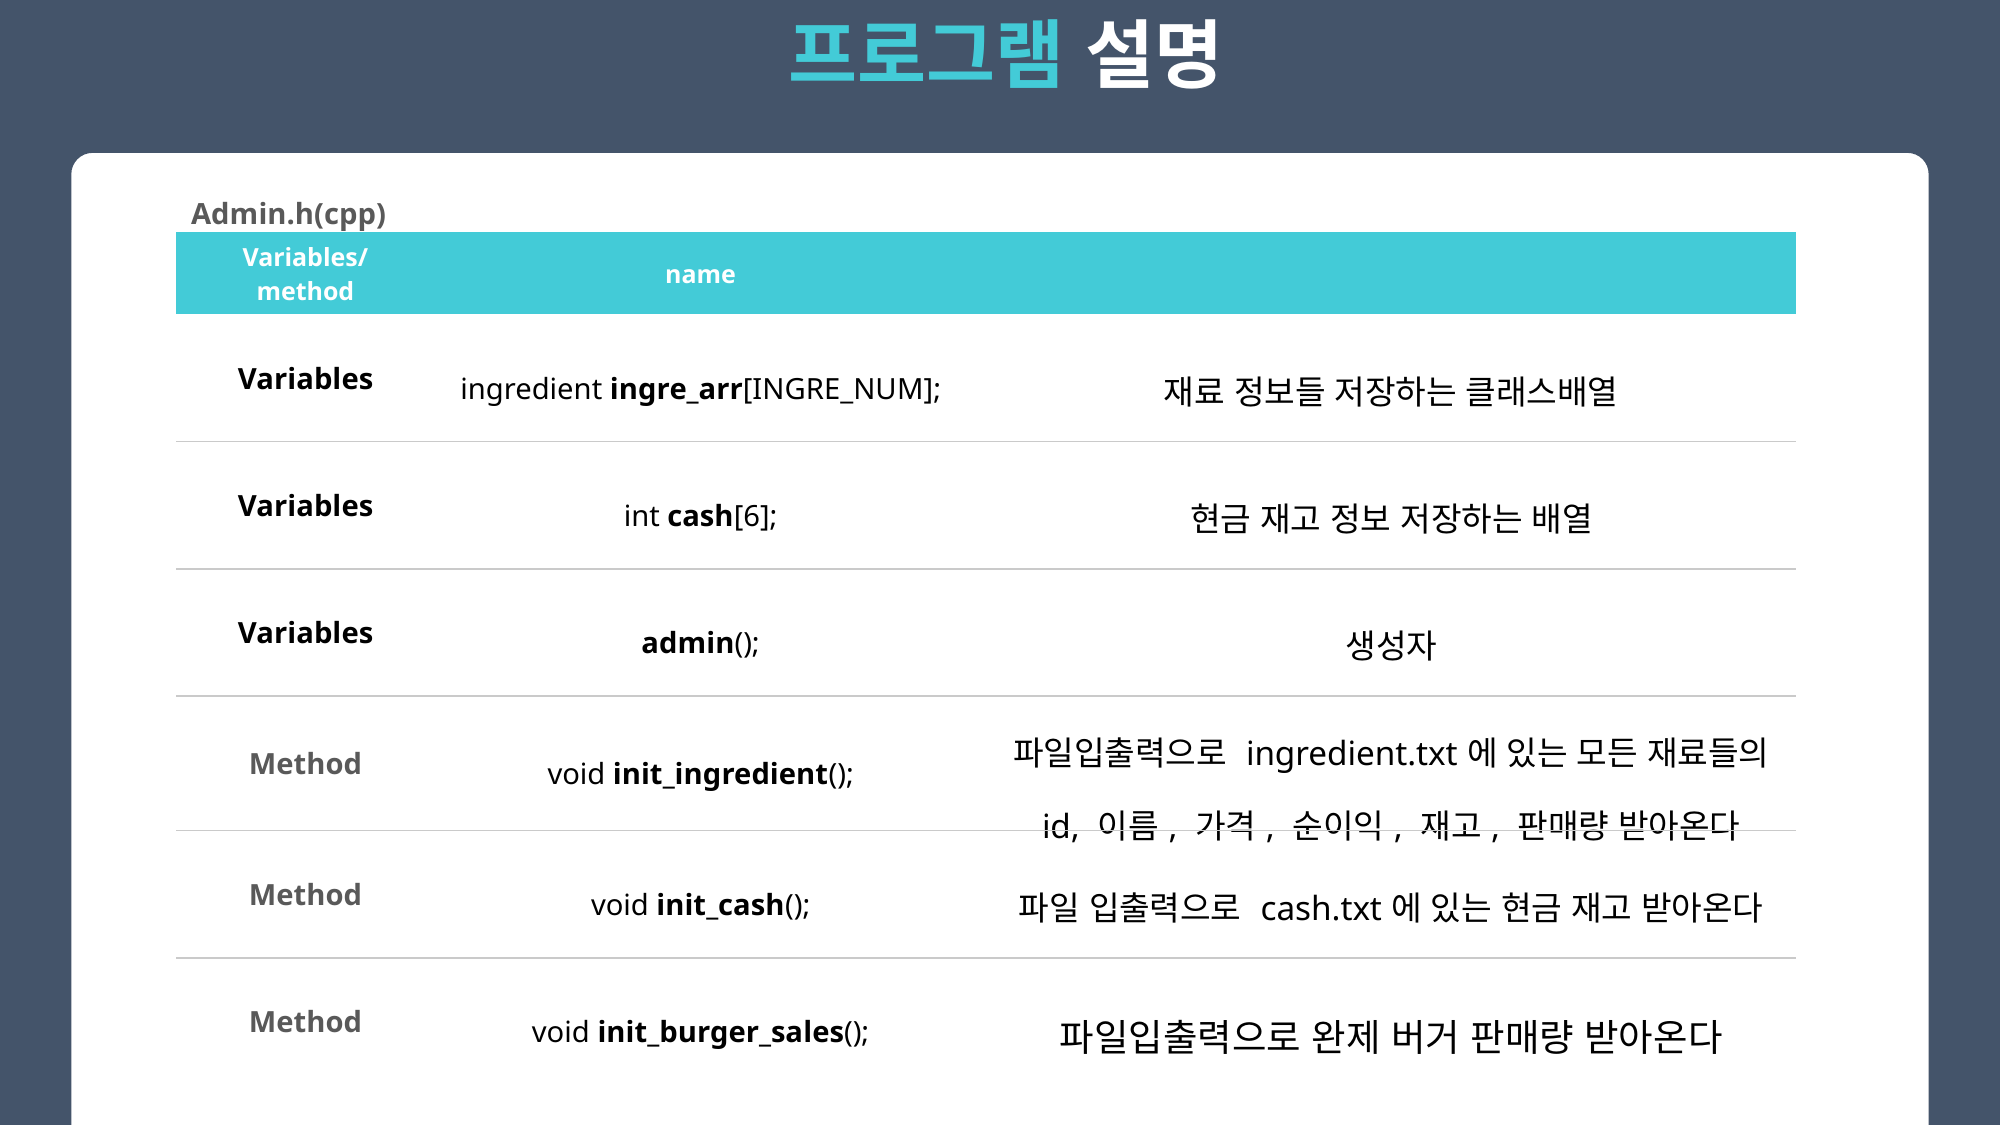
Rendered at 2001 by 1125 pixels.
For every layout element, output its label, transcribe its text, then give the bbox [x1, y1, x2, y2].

table_cell Method [176, 831, 414, 957]
table_cell 재료 정보들 저장하는 클래스배열 [967, 314, 1796, 441]
table_cell void init_burger_sales(); [414, 959, 967, 1085]
text_box Admin.h(cpp) [176, 170, 1146, 238]
table_cell Variables [176, 442, 414, 568]
table_cell 현금 재고 정보 저장하는 배열 [967, 442, 1796, 568]
table_cell void init_ingredient(); [414, 697, 967, 830]
table_cell Method [176, 697, 414, 830]
table_cell ingredient ingre_arr[INGRE_NUM]; [414, 314, 967, 441]
table_cell void init_cash(); [414, 831, 967, 957]
table_header Variables/ method [176, 238, 414, 314]
table_cell 파일입출력으로 완제 버거 판매량 받아온다 [967, 959, 1796, 1085]
table_cell admin(); [414, 570, 967, 695]
table_cell Variables [176, 314, 414, 441]
table_header name [414, 238, 967, 314]
table_cell Method [176, 959, 414, 1085]
table_cell 생성자 [967, 570, 1796, 695]
table_header [967, 232, 1796, 314]
table_cell 파일 입출력으로 cash.txt에 있는 현금 재고 받아온다 [967, 831, 1796, 957]
table_cell int cash[6]; [414, 442, 967, 568]
text_box 프로그램 설명 [773, 0, 1239, 105]
table_cell Variables [176, 570, 414, 695]
table_cell 파일입출력으로 ingredient.txt에 있는 모든 재료들의 id, 이름, 가격, 순이익, 재고, 판매량 받아온다 [967, 697, 1796, 830]
text_box [0, 0, 2000, 1125]
